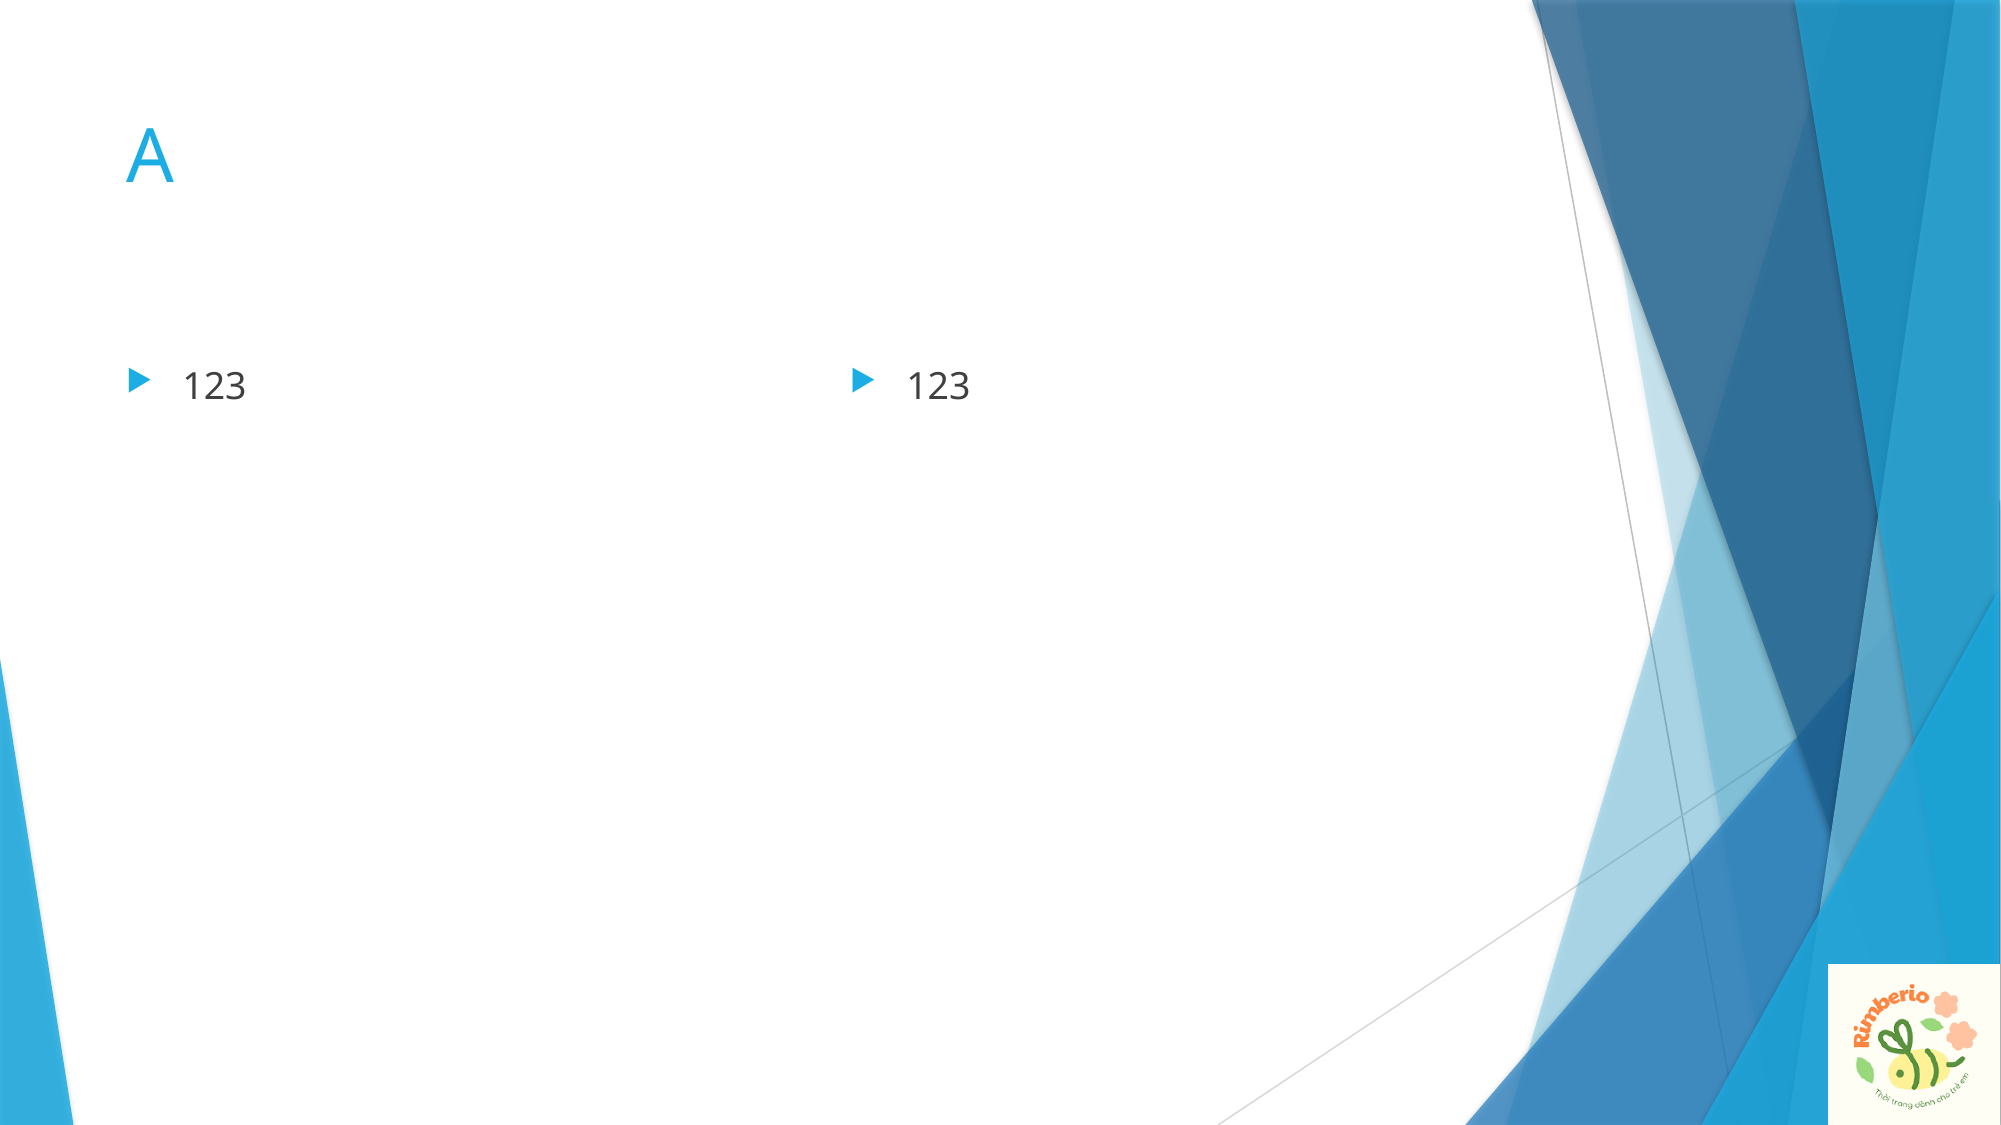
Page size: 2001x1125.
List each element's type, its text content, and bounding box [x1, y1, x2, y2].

list 123 [111, 354, 798, 992]
list 123 [834, 354, 1522, 992]
picture [1828, 964, 2000, 1125]
title A [111, 99, 1522, 317]
